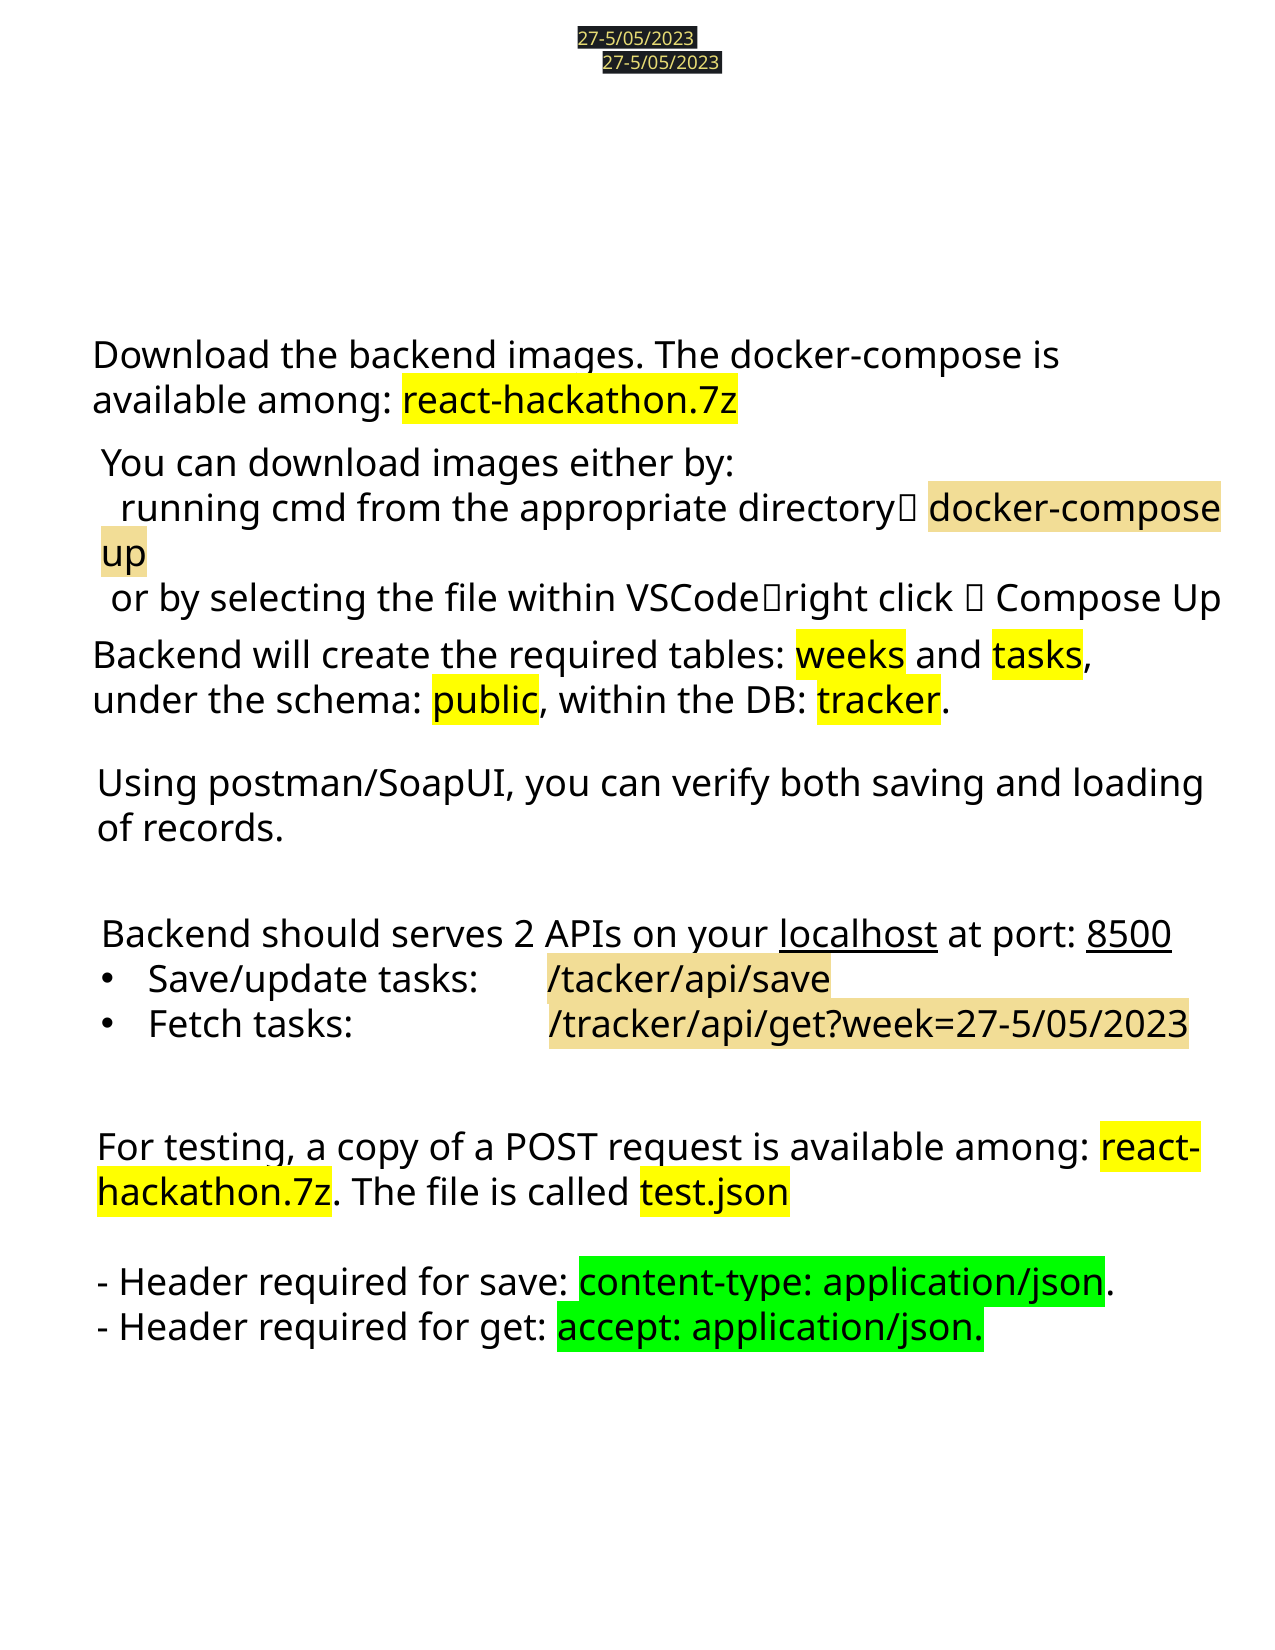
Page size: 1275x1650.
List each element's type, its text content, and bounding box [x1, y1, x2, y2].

text_box Backend will create the required tables: weeks and tasks, under the schema: public, within the DB: tracker. [77, 623, 1205, 729]
text_box Download the backend images. The docker-compose is available among: react-hackathon.7z [77, 323, 1205, 429]
text_box Backend should serves 2 APIs on your localhost at port: 8500 Save/update tasks: /tacker/api/save Fetch tasks: /tracker/api/get?week=27-5/05/2023 [86, 902, 1238, 1053]
text_box You can download images either by: running cmd from the appropriate directory docker-compose up or by selecting the file within VSCoderight click  Compose Up [86, 431, 1275, 627]
text_box For testing, a copy of a POST request is available among: react-hackathon.7z. The file is called test.json - Header required for save: content-type: application/json. - Header required for get: accept: application/json. [81, 1115, 1243, 1356]
text_box 27-5/05/2023 [602, 51, 723, 74]
text_box Using postman/SoapUI, you can verify both saving and loading of records. [81, 751, 1243, 856]
text_box 27-5/05/2023 [577, 26, 698, 49]
